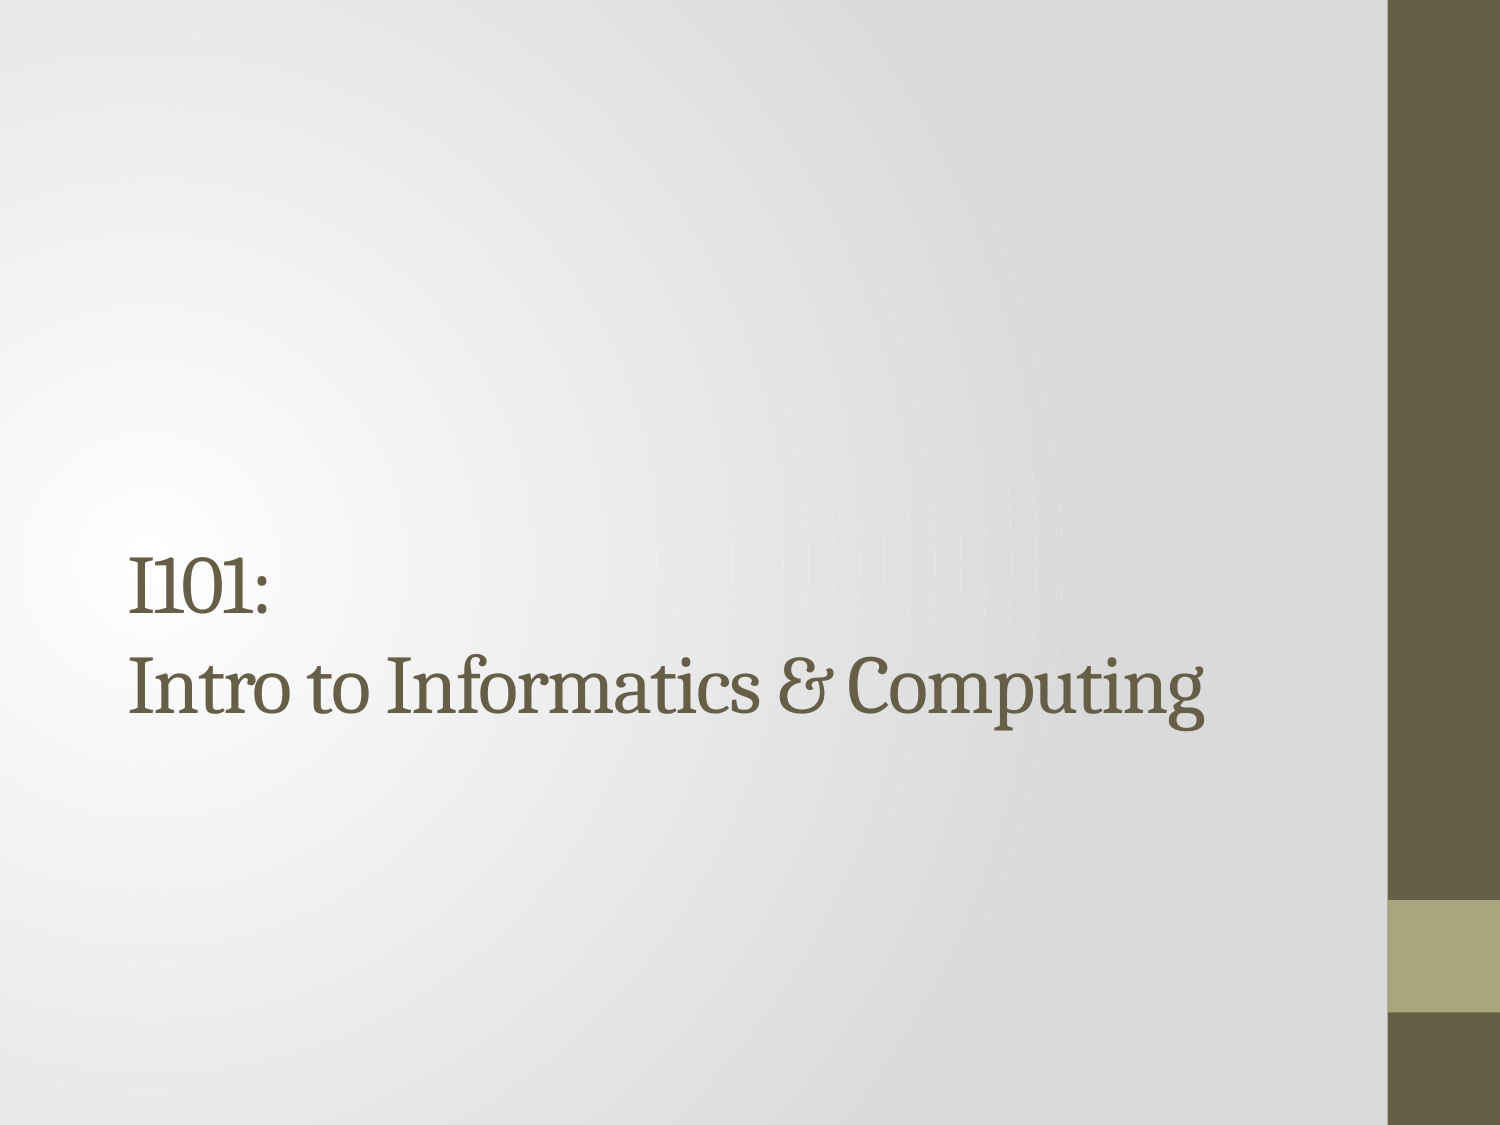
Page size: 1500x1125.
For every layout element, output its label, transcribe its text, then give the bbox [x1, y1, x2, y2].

title I101: Intro to Informatics & Computing [112, 312, 1350, 738]
